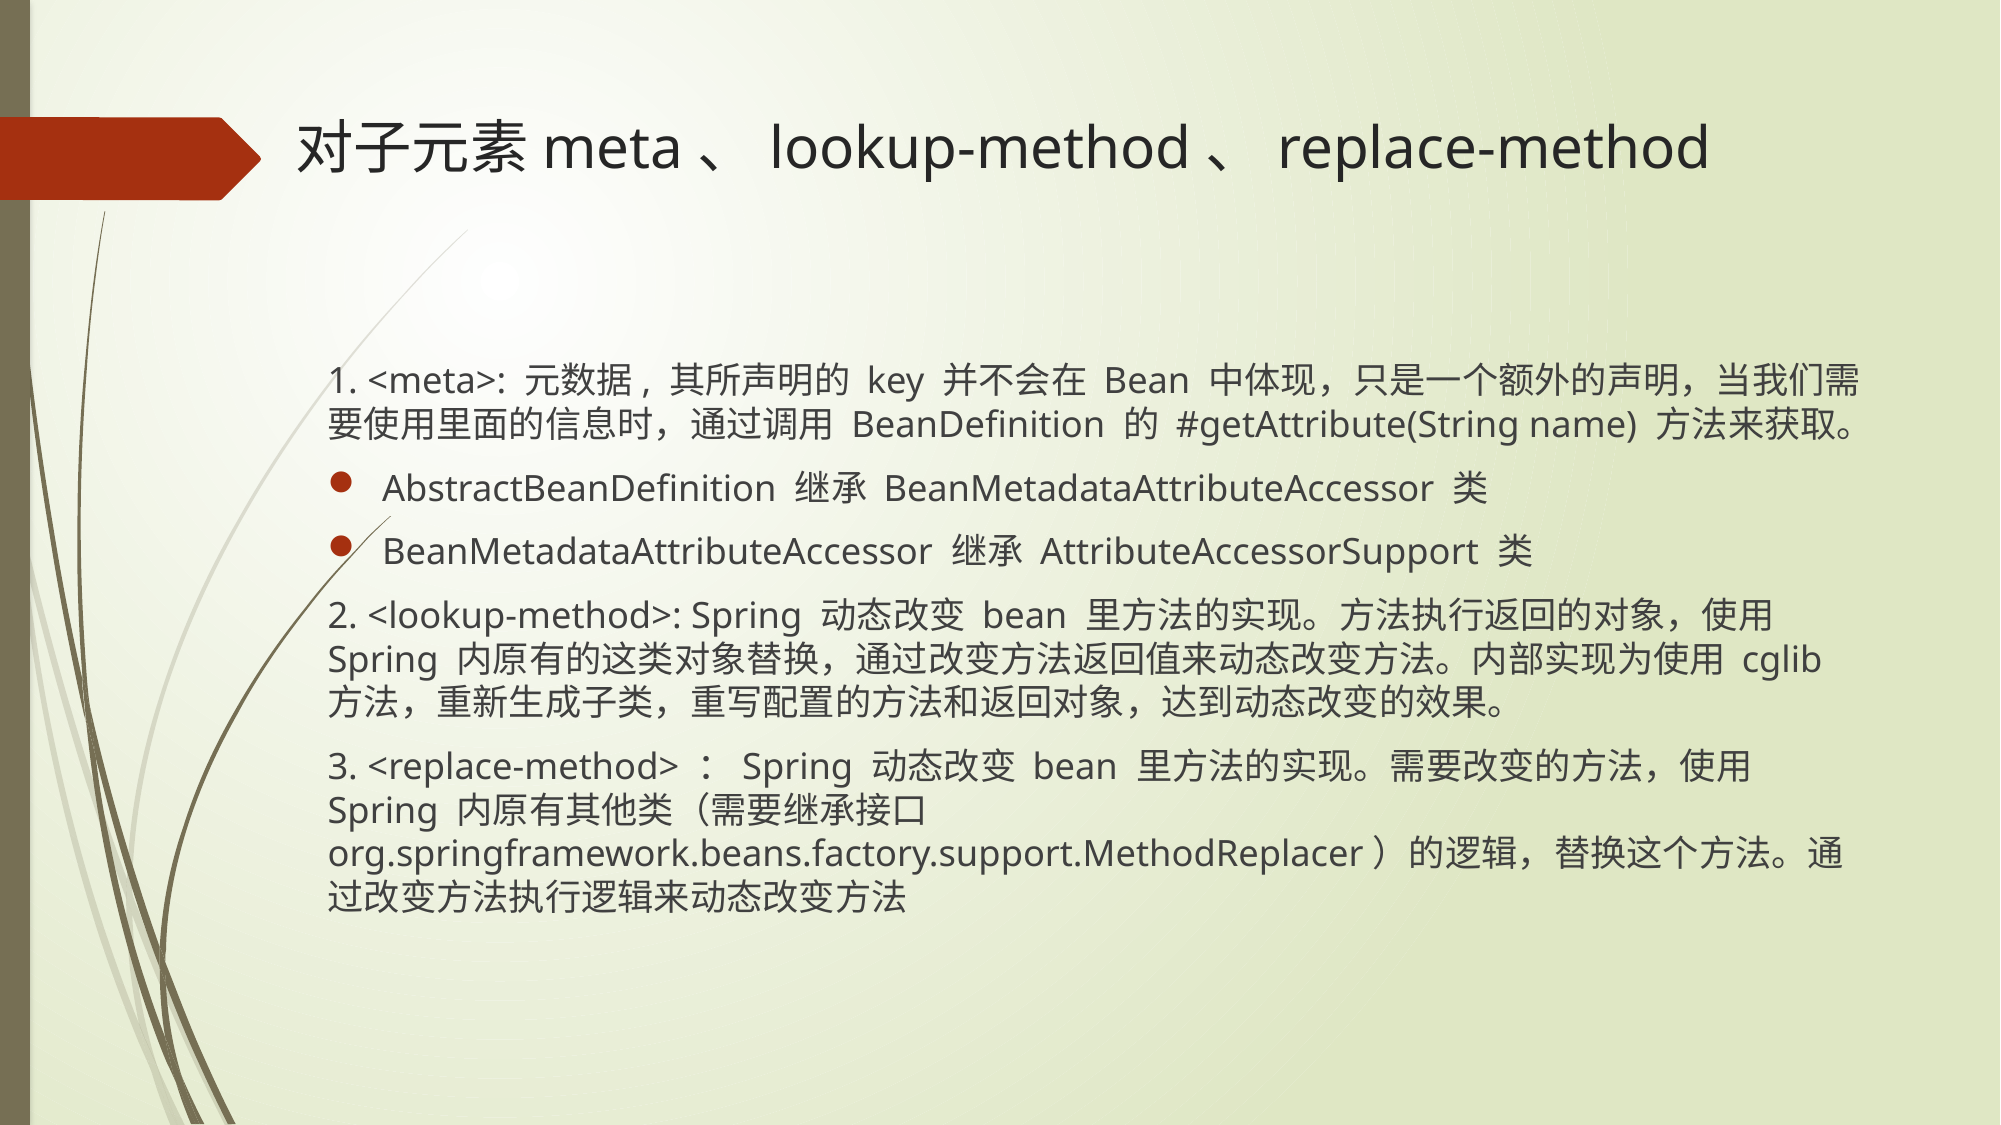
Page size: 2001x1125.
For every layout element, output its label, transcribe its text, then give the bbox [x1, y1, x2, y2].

title 对子元素meta、lookup-method、replace-method [280, 102, 1888, 219]
list 1. <meta>: 元数据, 其所声明的 key 并不会在 Bean 中体现，只是一个额外的声明，当我们需要使用里面的信息时，通过调用 BeanDefinition 的 #getAttribute(String name) 方法来获取。 AbstractBeanDefinition 继承 BeanMetadataAttributeAccessor 类 BeanMetadataAttributeAccessor 继承 AttributeAccessorSupport 类 2. <lookup-method>: Spring 动态改变 bean 里方法的实现。方法执行返回的对象，使用 Spring 内原有的这类对象替换，通过改变方法返回值来动态改变方法。内部实现为使用 cglib 方法，重新生成子类，重写配置的方法和返回对象，达到动态改变的效果。 3. <replace-method> ：Spring 动态改变 bean 里方法的实现。需要改变的方法，使用 Spring 内原有其他类（需要继承接口org.springframework.beans.factory.support.MethodReplacer）的逻辑，替换这个方法。通过改变方法执行逻辑来动态改变方法 [312, 350, 1888, 970]
